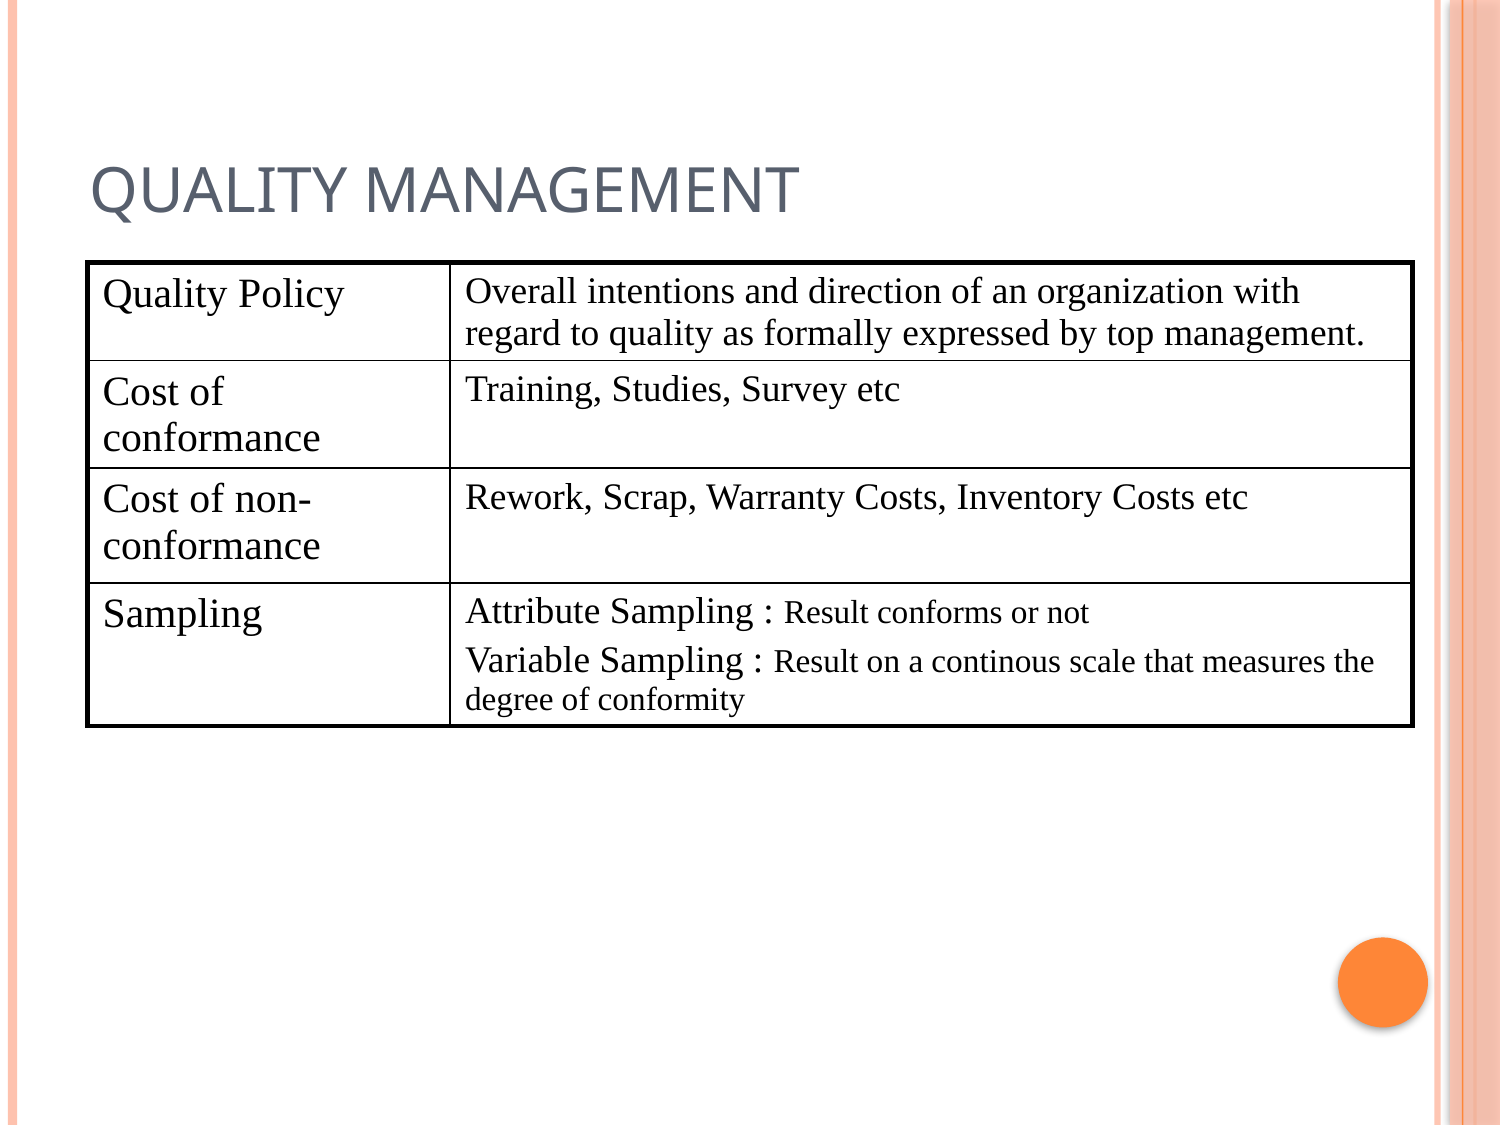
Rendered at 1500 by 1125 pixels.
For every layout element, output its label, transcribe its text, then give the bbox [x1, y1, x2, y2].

table_cell Rework, Scrap, Warranty Costs, Inventory Costs etc [451, 469, 1410, 582]
table_cell Attribute Sampling : Result conforms or not Variable Sampling : Result on a continous scale that measures the degree of conformity [451, 584, 1410, 724]
table_header Overall intentions and direction of an organization with regard to quality as formally expressed by top management. [451, 265, 1410, 360]
table_cell Cost of conformance [90, 361, 449, 467]
table_cell Training, Studies, Survey etc [451, 361, 1410, 467]
table_cell Cost of non-conformance [90, 469, 449, 582]
table_header Quality Policy [90, 265, 449, 360]
title Quality Management [75, 45, 1300, 233]
table_cell Sampling [90, 584, 449, 724]
